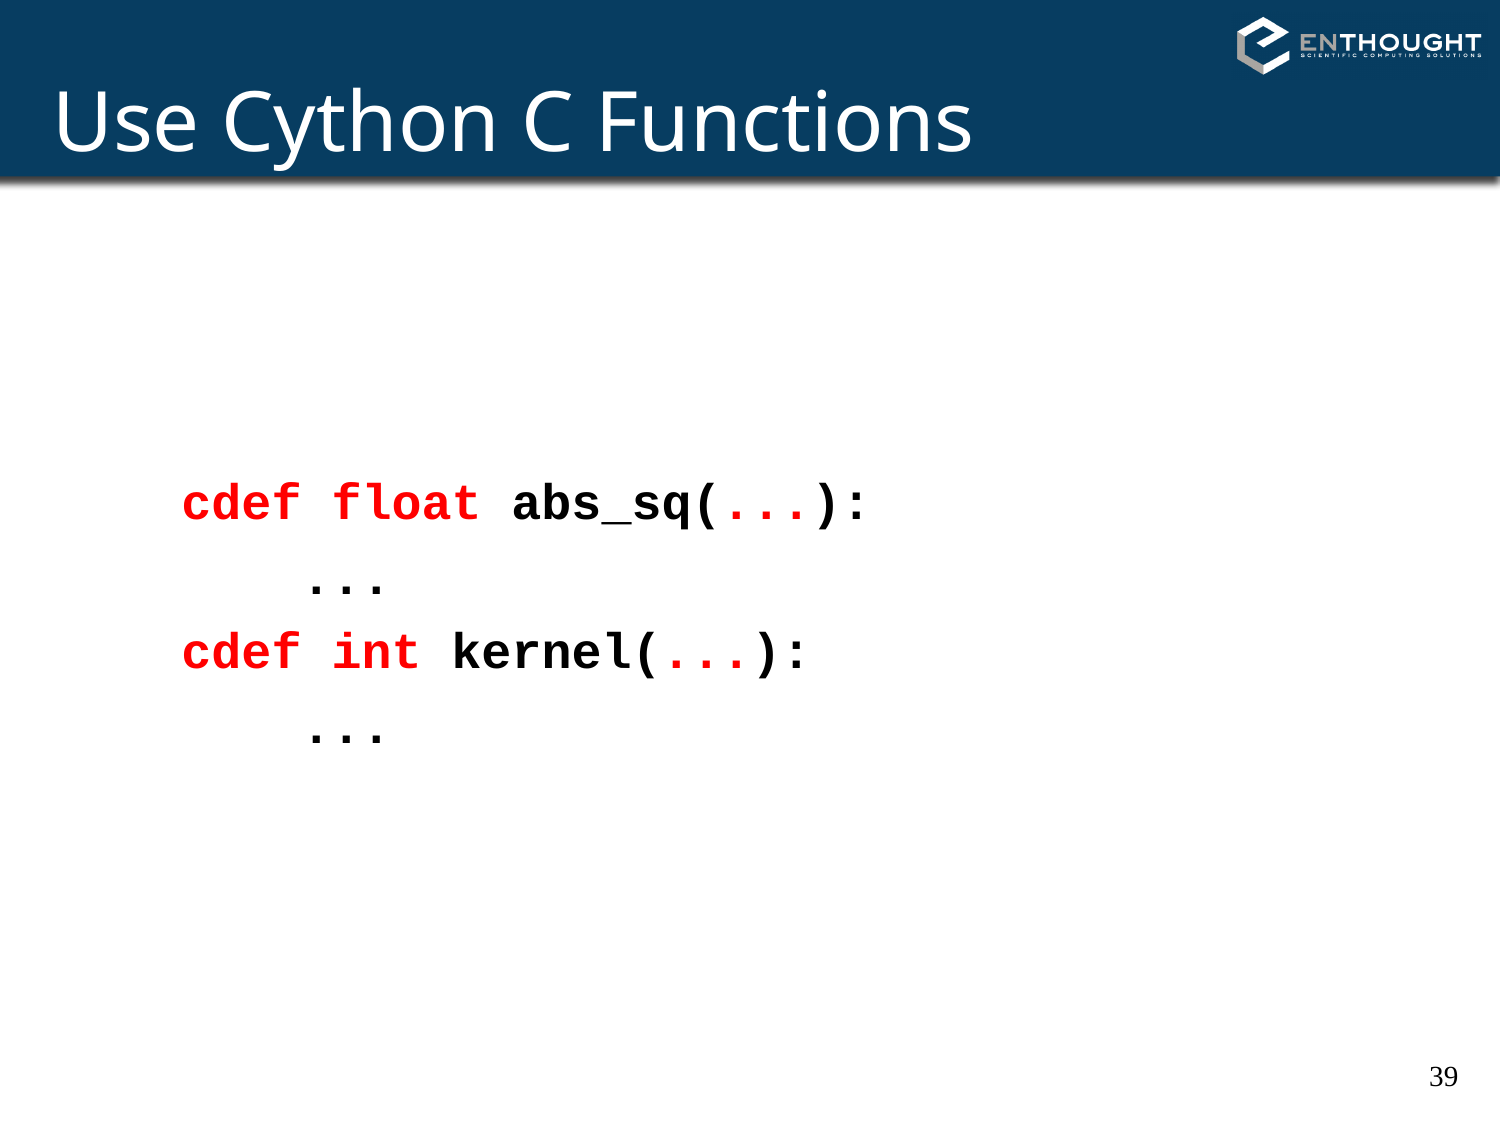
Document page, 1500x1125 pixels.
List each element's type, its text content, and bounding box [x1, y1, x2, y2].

picture [0, 0, 1500, 197]
list cdef float abs_sq(...): ... cdef int kernel(...): ... [99, 237, 1374, 912]
slide_number 39 [1162, 1049, 1474, 1124]
title Use Cython C Functions [37, 24, 1312, 212]
